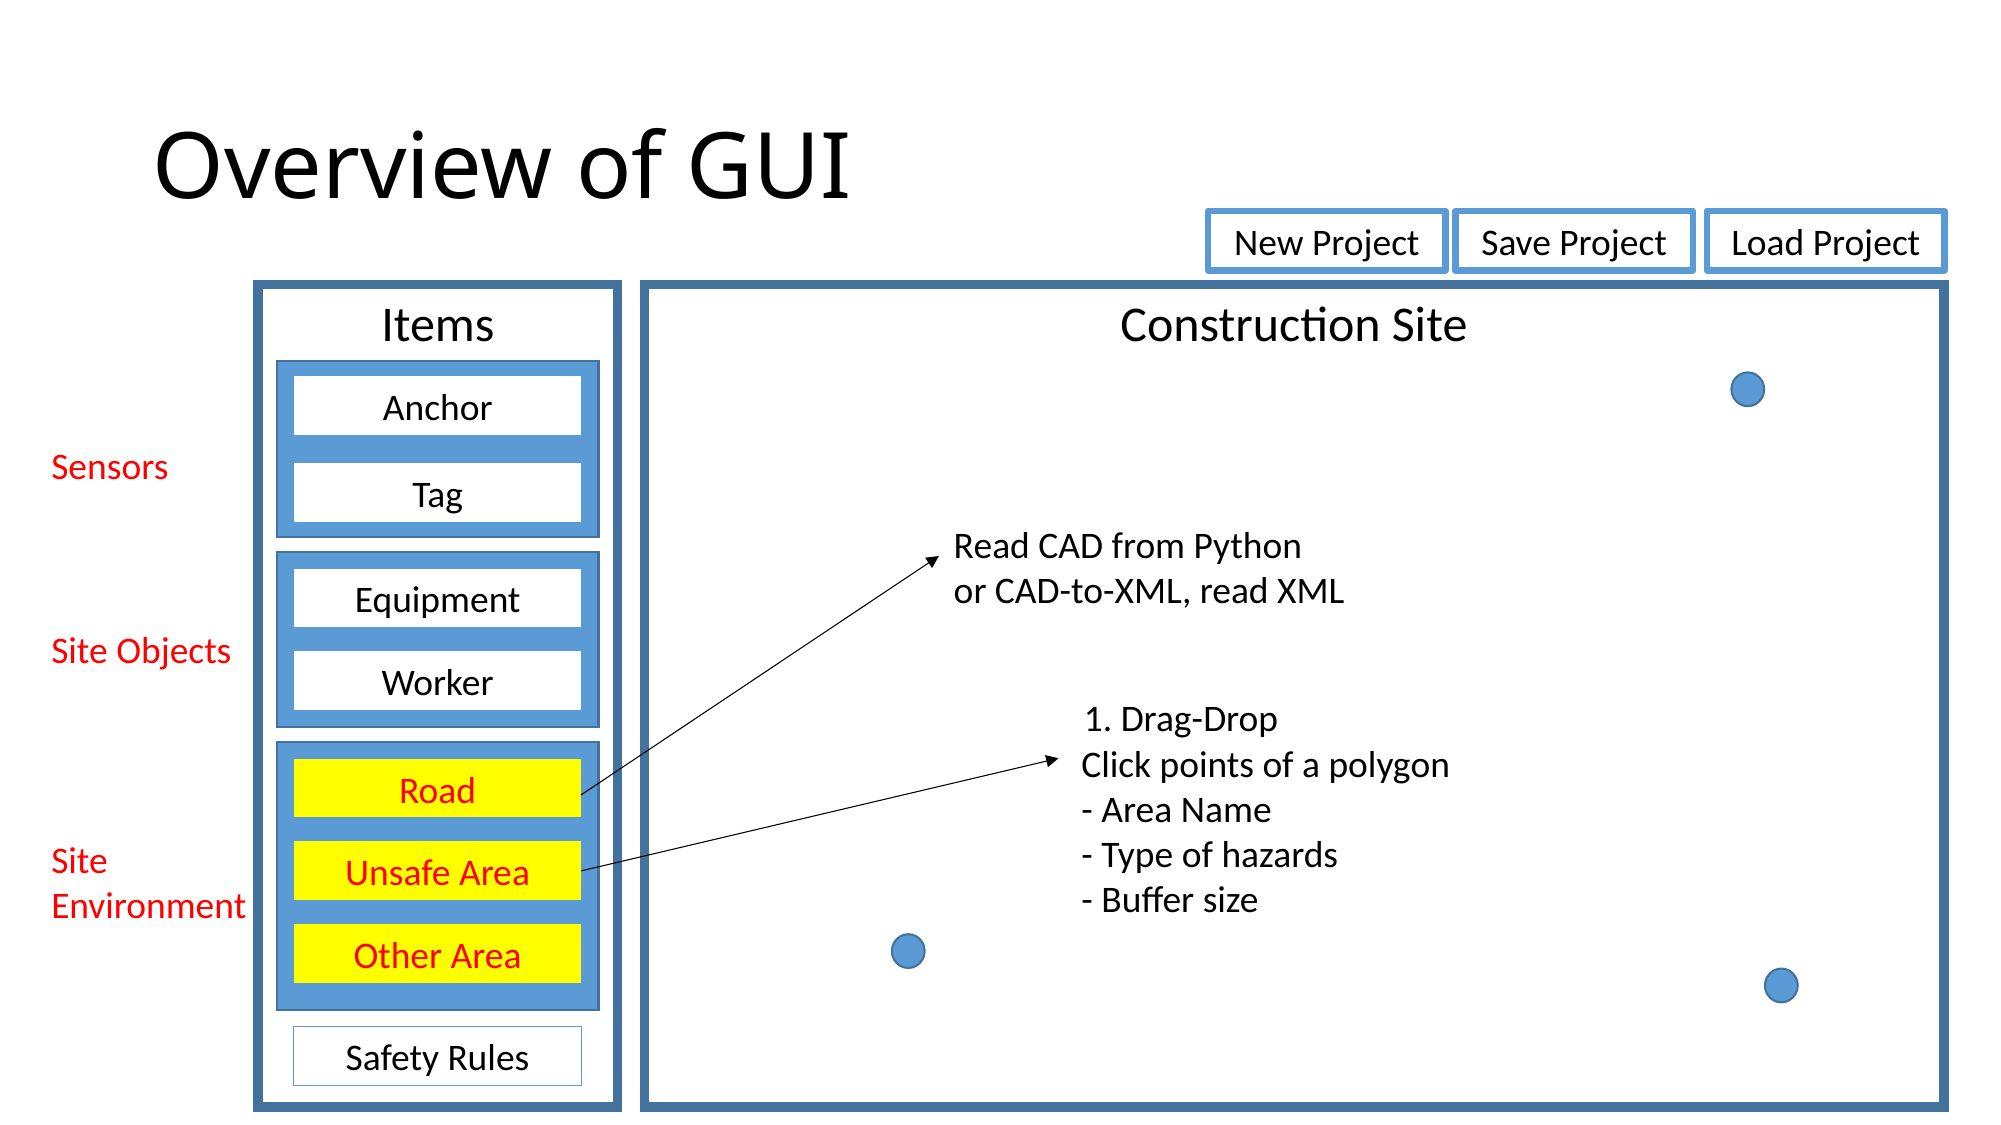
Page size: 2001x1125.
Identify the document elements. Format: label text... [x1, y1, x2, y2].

text_box Safety Rules [293, 1026, 582, 1086]
text_box Equipment [293, 568, 580, 628]
text_box New Project [1208, 210, 1446, 271]
text_box Construction Site [643, 283, 1945, 1108]
text_box Unsafe Area [293, 840, 582, 901]
text_box Anchor [293, 375, 582, 436]
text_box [580, 555, 939, 795]
text_box [1763, 967, 1799, 1004]
text_box Save Project [1455, 210, 1693, 271]
text_box Read CAD from Python or CAD-to-XML, read XML [939, 513, 1370, 619]
text_box 1. Drag-Drop [1069, 686, 1307, 732]
text_box [890, 933, 926, 970]
text_box Worker [293, 650, 580, 711]
text_box Load Project [1707, 210, 1945, 271]
text_box [276, 741, 600, 1011]
text_box Site Objects [36, 619, 273, 679]
text_box Items [257, 283, 618, 1108]
text_box Site Environment [36, 828, 273, 934]
text_box [1730, 371, 1766, 408]
text_box Click points of a polygon - Area Name - Type of hazards - Buffer size [1066, 732, 1593, 928]
text_box Sensors [36, 434, 273, 495]
title Overview of GUI [137, 59, 1863, 278]
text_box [581, 758, 1059, 872]
text_box Road [293, 758, 581, 818]
text_box Tag [293, 462, 582, 523]
text_box Other Area [293, 923, 582, 984]
